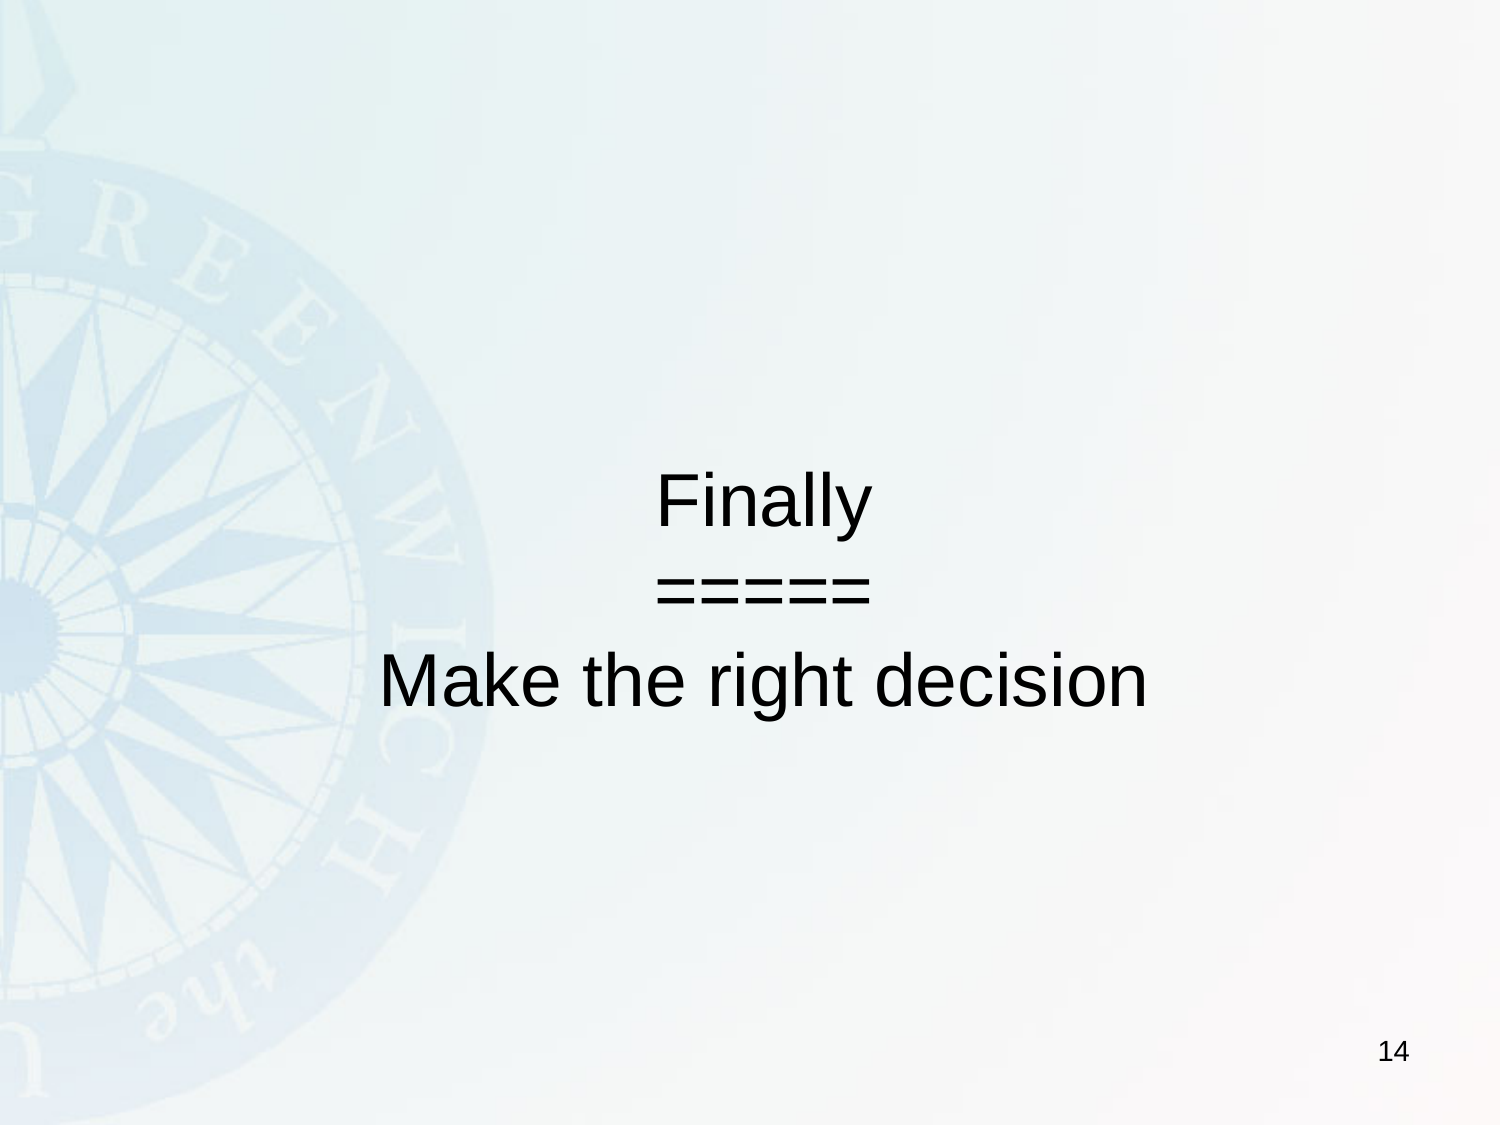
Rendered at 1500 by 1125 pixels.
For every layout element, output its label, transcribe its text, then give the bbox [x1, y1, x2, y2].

slide_number 14 [1074, 1024, 1425, 1103]
picture [0, 0, 1500, 1125]
text_box Finally ===== Make the right decision [363, 444, 1165, 730]
